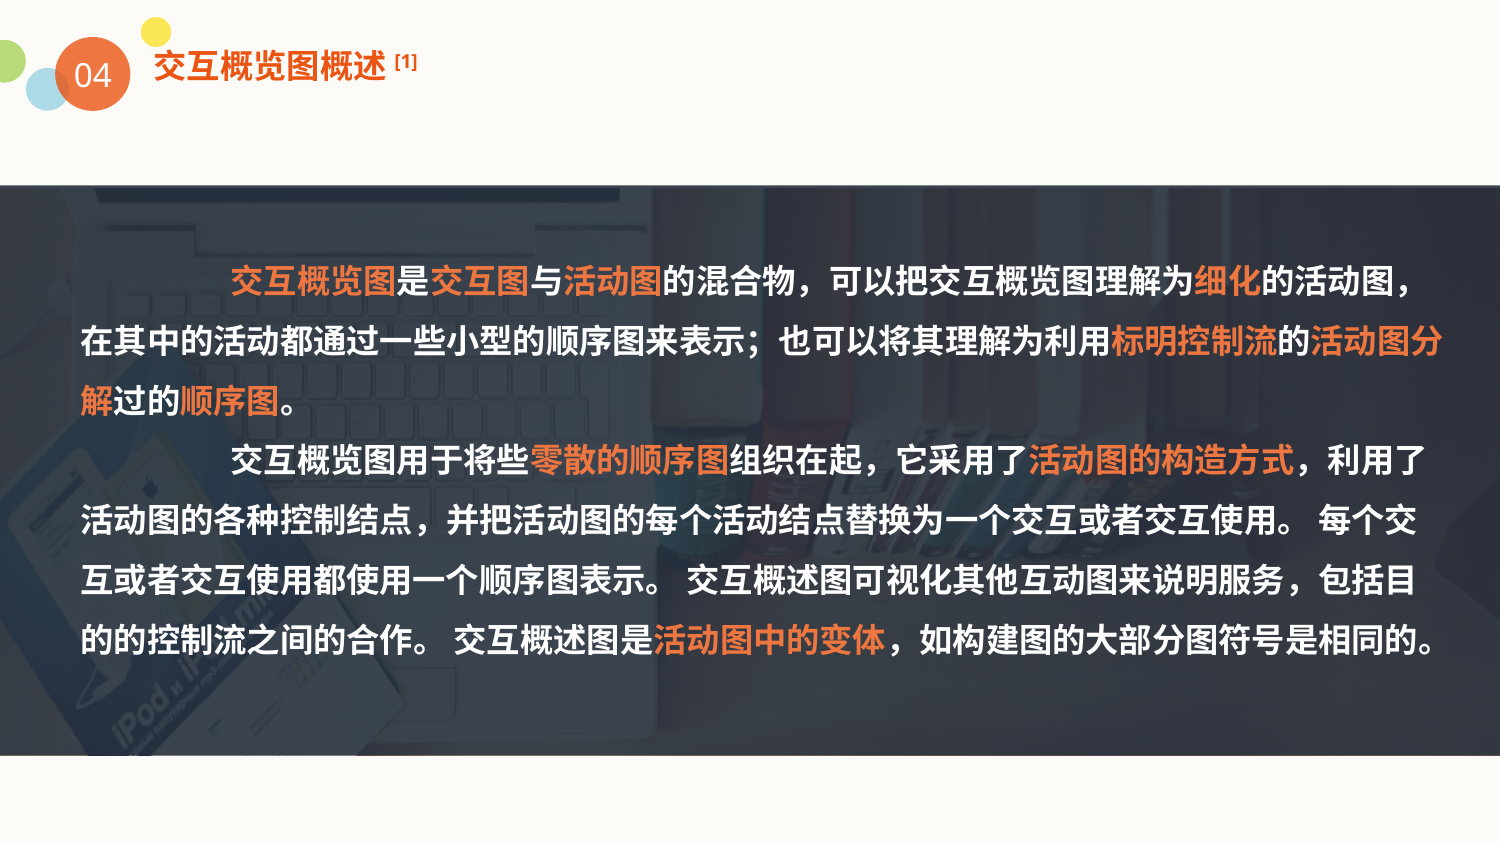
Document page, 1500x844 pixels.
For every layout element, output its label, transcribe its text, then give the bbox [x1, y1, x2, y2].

text_box [0, 39, 26, 83]
text_box 04 [65, 53, 121, 94]
text_box 交互概览图概述[1] [153, 45, 636, 86]
text_box [55, 36, 131, 111]
text_box [140, 17, 172, 47]
text_box [25, 67, 66, 111]
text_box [0, 185, 1500, 756]
